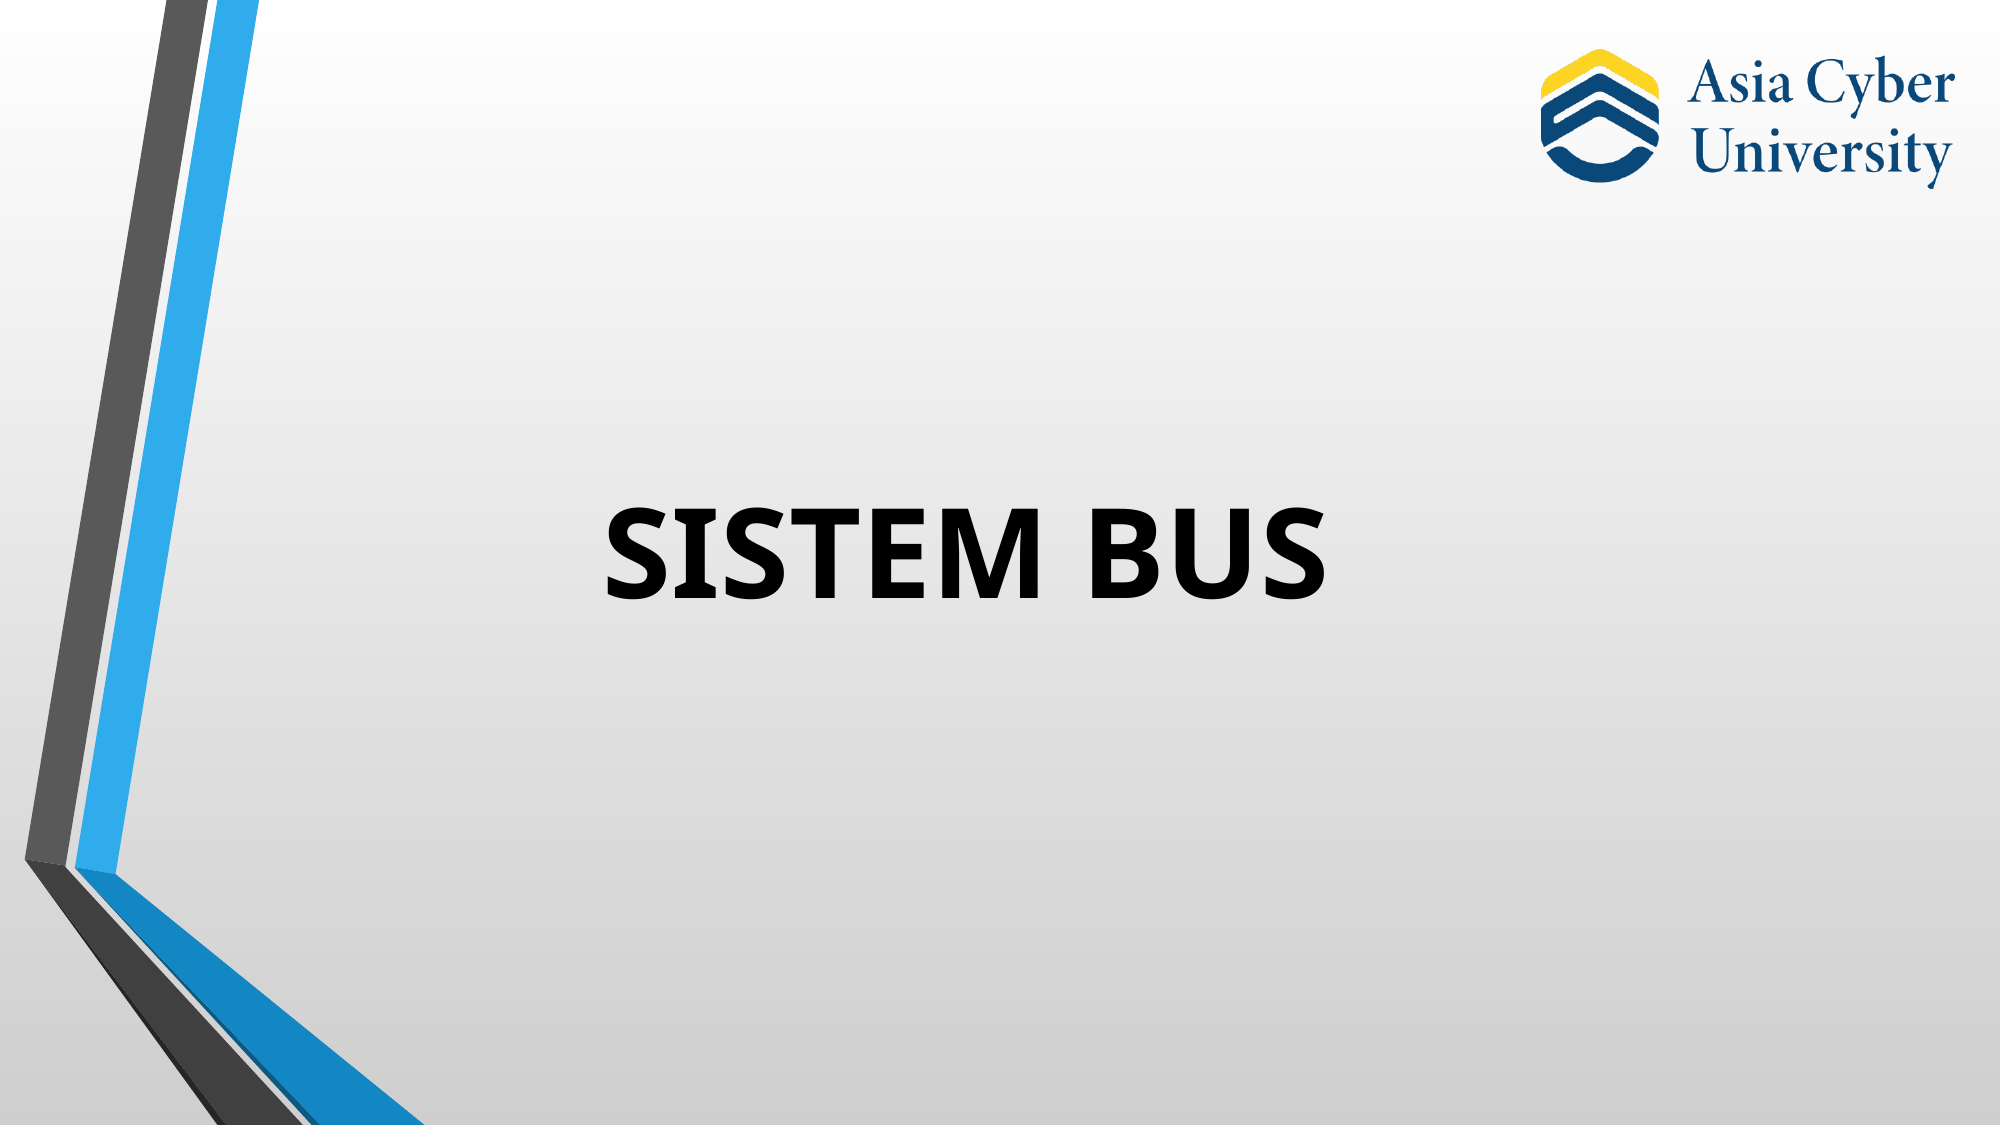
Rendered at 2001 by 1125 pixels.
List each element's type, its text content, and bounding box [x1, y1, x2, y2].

text_box SISTEM BUS [328, 398, 1604, 699]
picture [1540, 49, 1955, 189]
